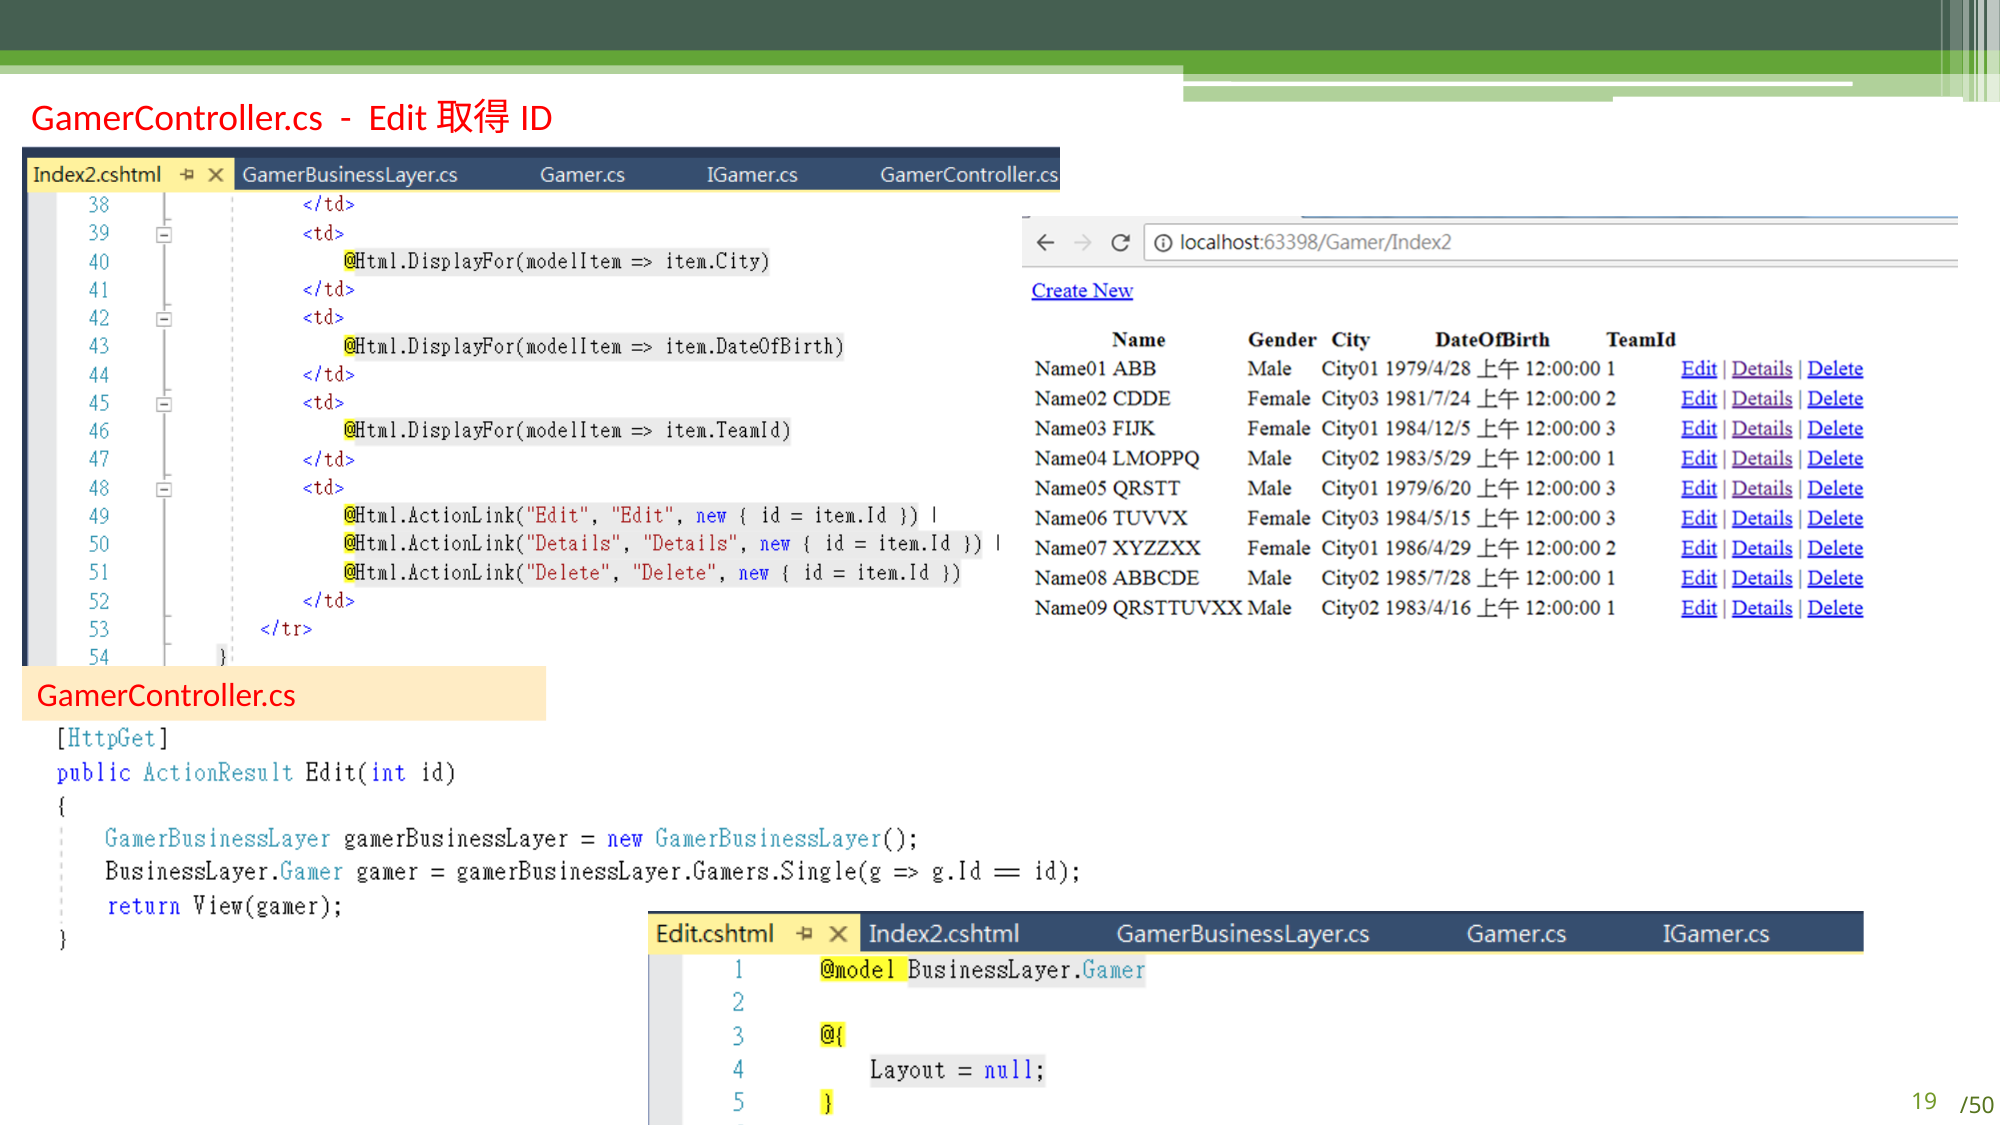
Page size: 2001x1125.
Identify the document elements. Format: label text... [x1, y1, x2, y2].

picture [22, 718, 1864, 1125]
slide_number 18 [1864, 1065, 1953, 1125]
text_box GamerController.cs - Edit取得ID [16, 85, 568, 146]
picture [22, 146, 1958, 669]
text_box GamerController.cs [22, 669, 547, 718]
footer /50 [1953, 1083, 2000, 1124]
